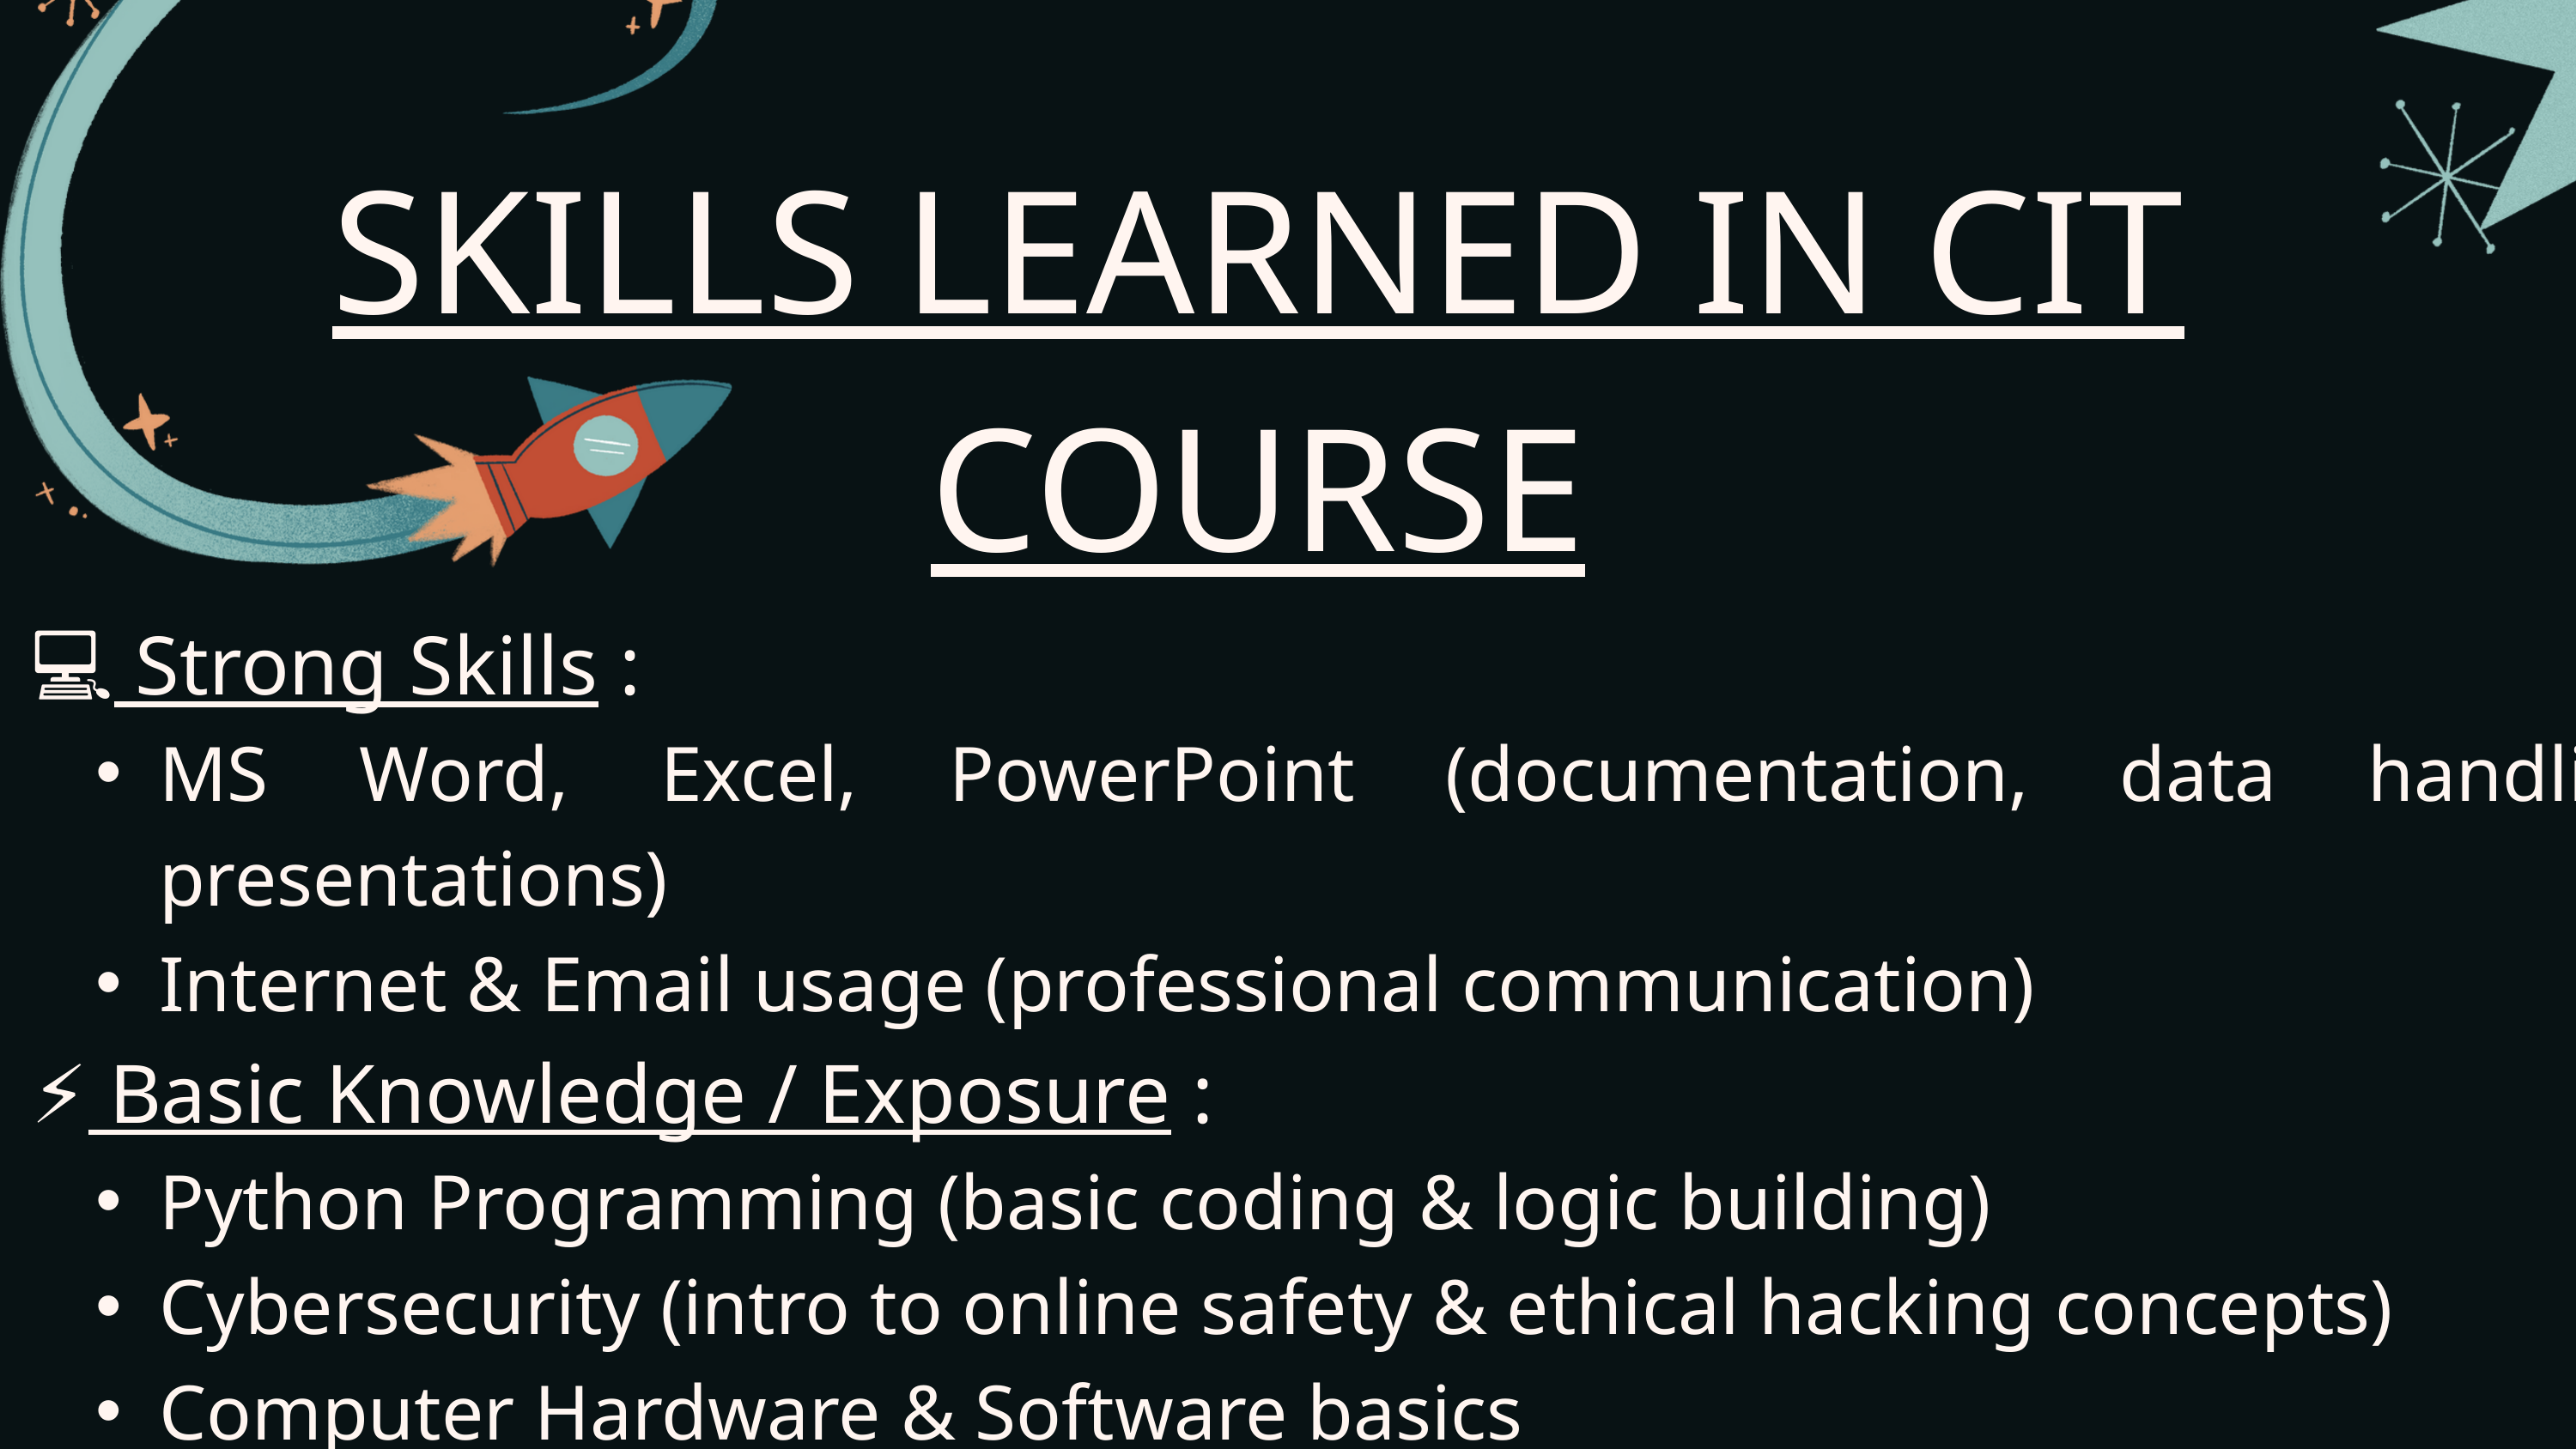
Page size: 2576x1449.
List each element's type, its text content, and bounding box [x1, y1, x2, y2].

text_box 💻 Strong Skills : MS Word, Excel, PowerPoint (documentation, data handling, presentations) Internet & Email usage (professional communication) ⚡ Basic Knowledge / Exposure : Python Programming (basic coding & logic building) Cybersecurity (intro to online safety & ethical hacking concepts) Computer Hardware & Software basics [31, 597, 2576, 1449]
text_box [0, 0, 732, 567]
text_box SKILLS LEARNED IN CIT COURSE [42, 110, 2474, 586]
text_box [2376, 0, 2576, 352]
